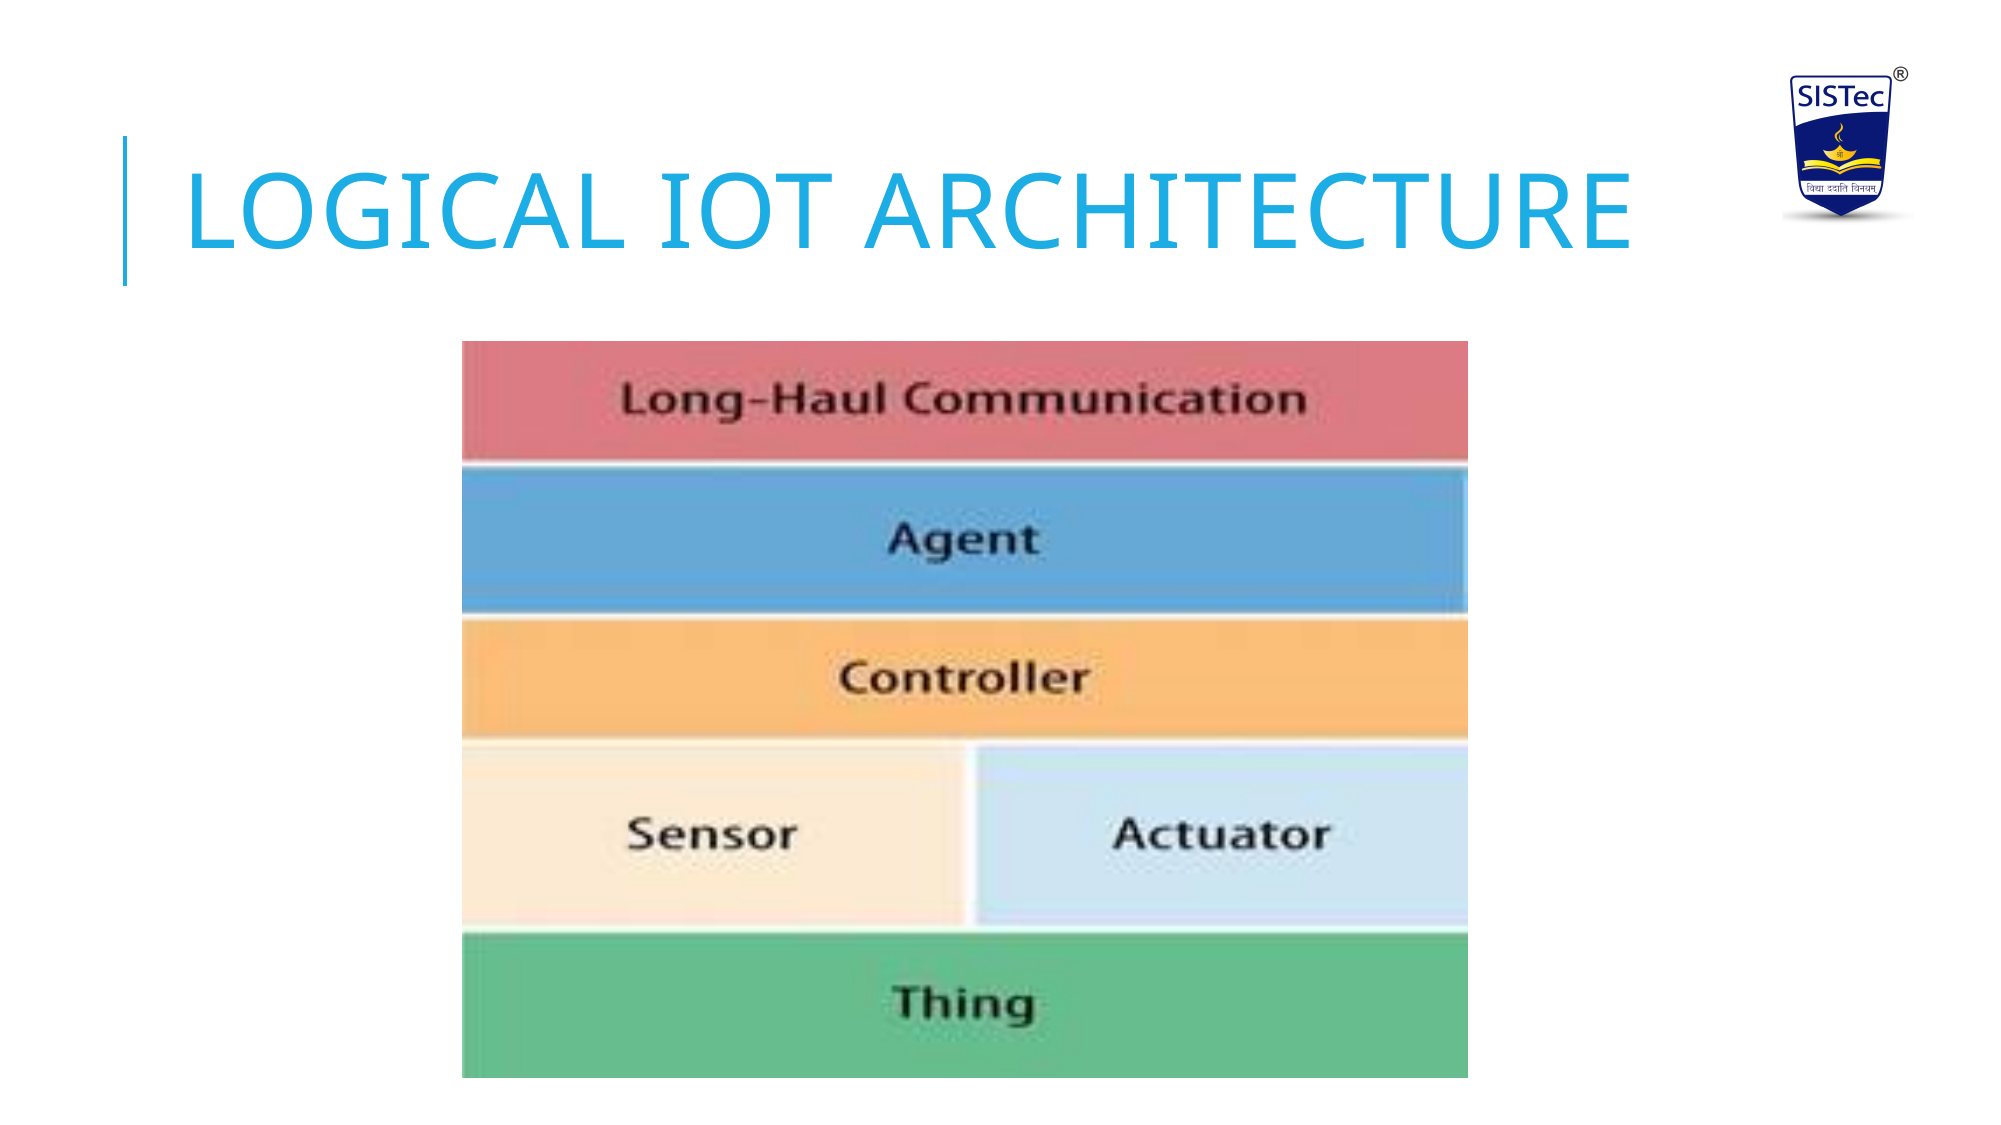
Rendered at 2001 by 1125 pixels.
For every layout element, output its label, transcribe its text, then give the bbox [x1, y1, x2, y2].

picture [462, 341, 1469, 1078]
picture [1766, 49, 1923, 234]
title Logical IoT Architecture [168, 96, 1763, 342]
